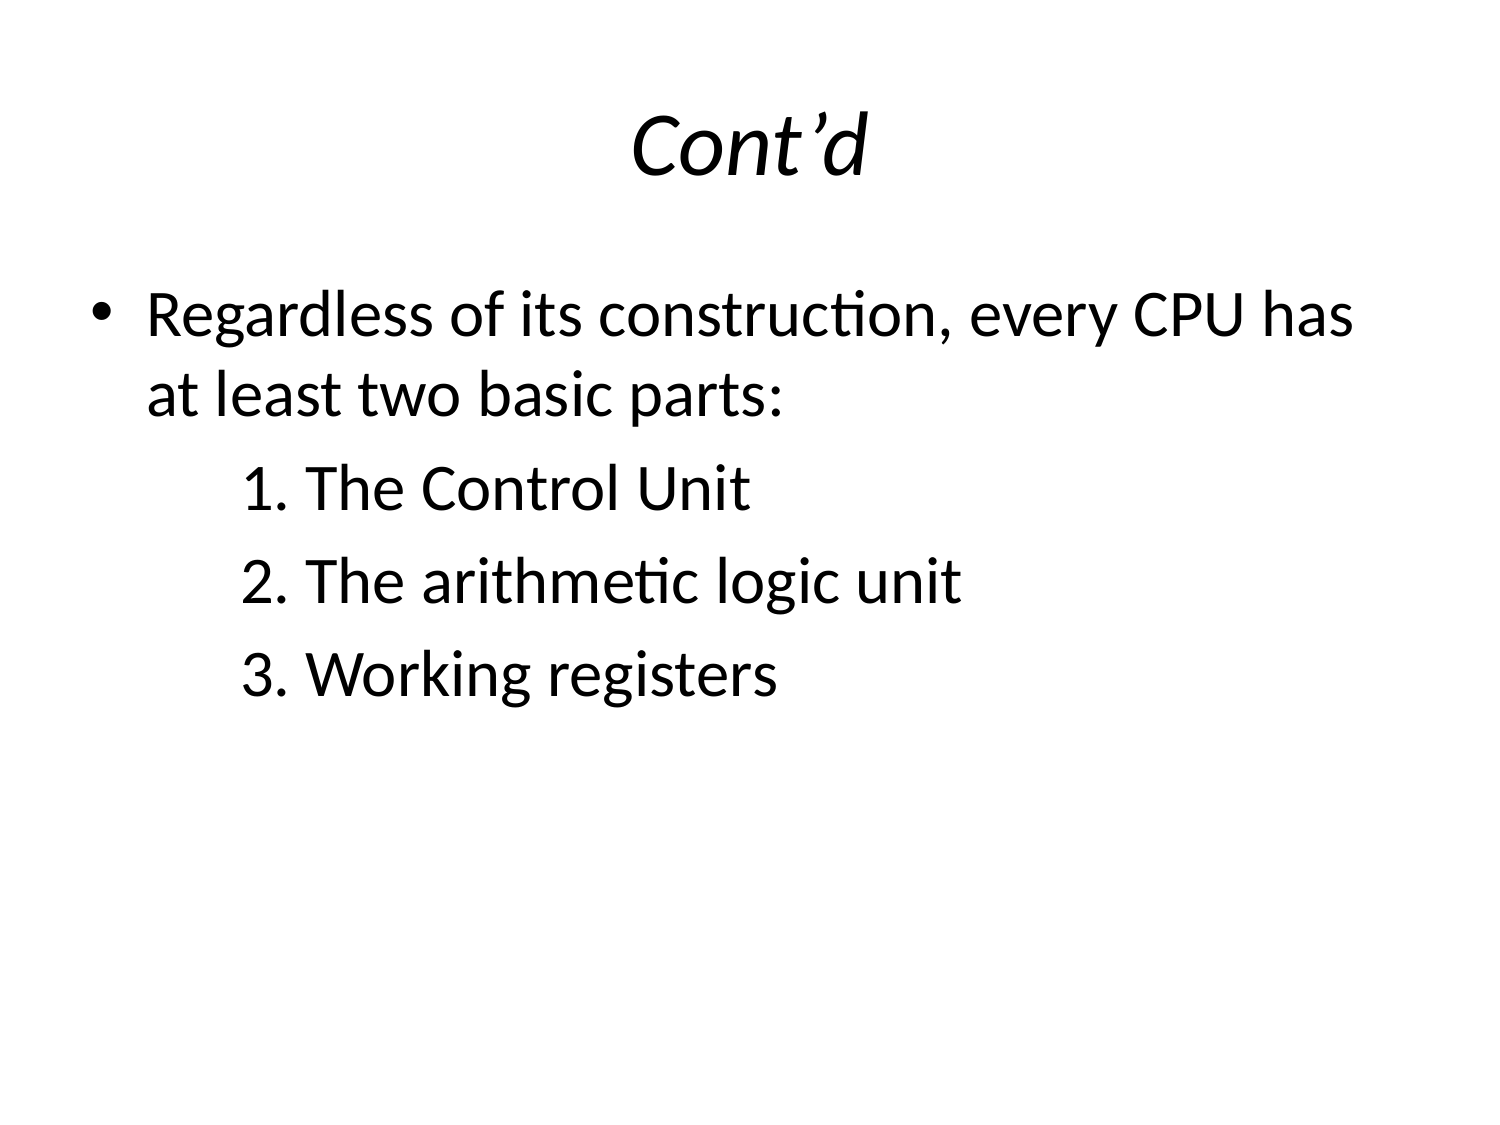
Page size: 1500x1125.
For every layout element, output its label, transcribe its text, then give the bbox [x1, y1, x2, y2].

title Cont’d [75, 45, 1425, 233]
list Regardless of its construction, every CPU has at least two basic parts: 1. The Control Unit 2. The arithmetic logic unit 3. Working registers [75, 262, 1425, 1005]
